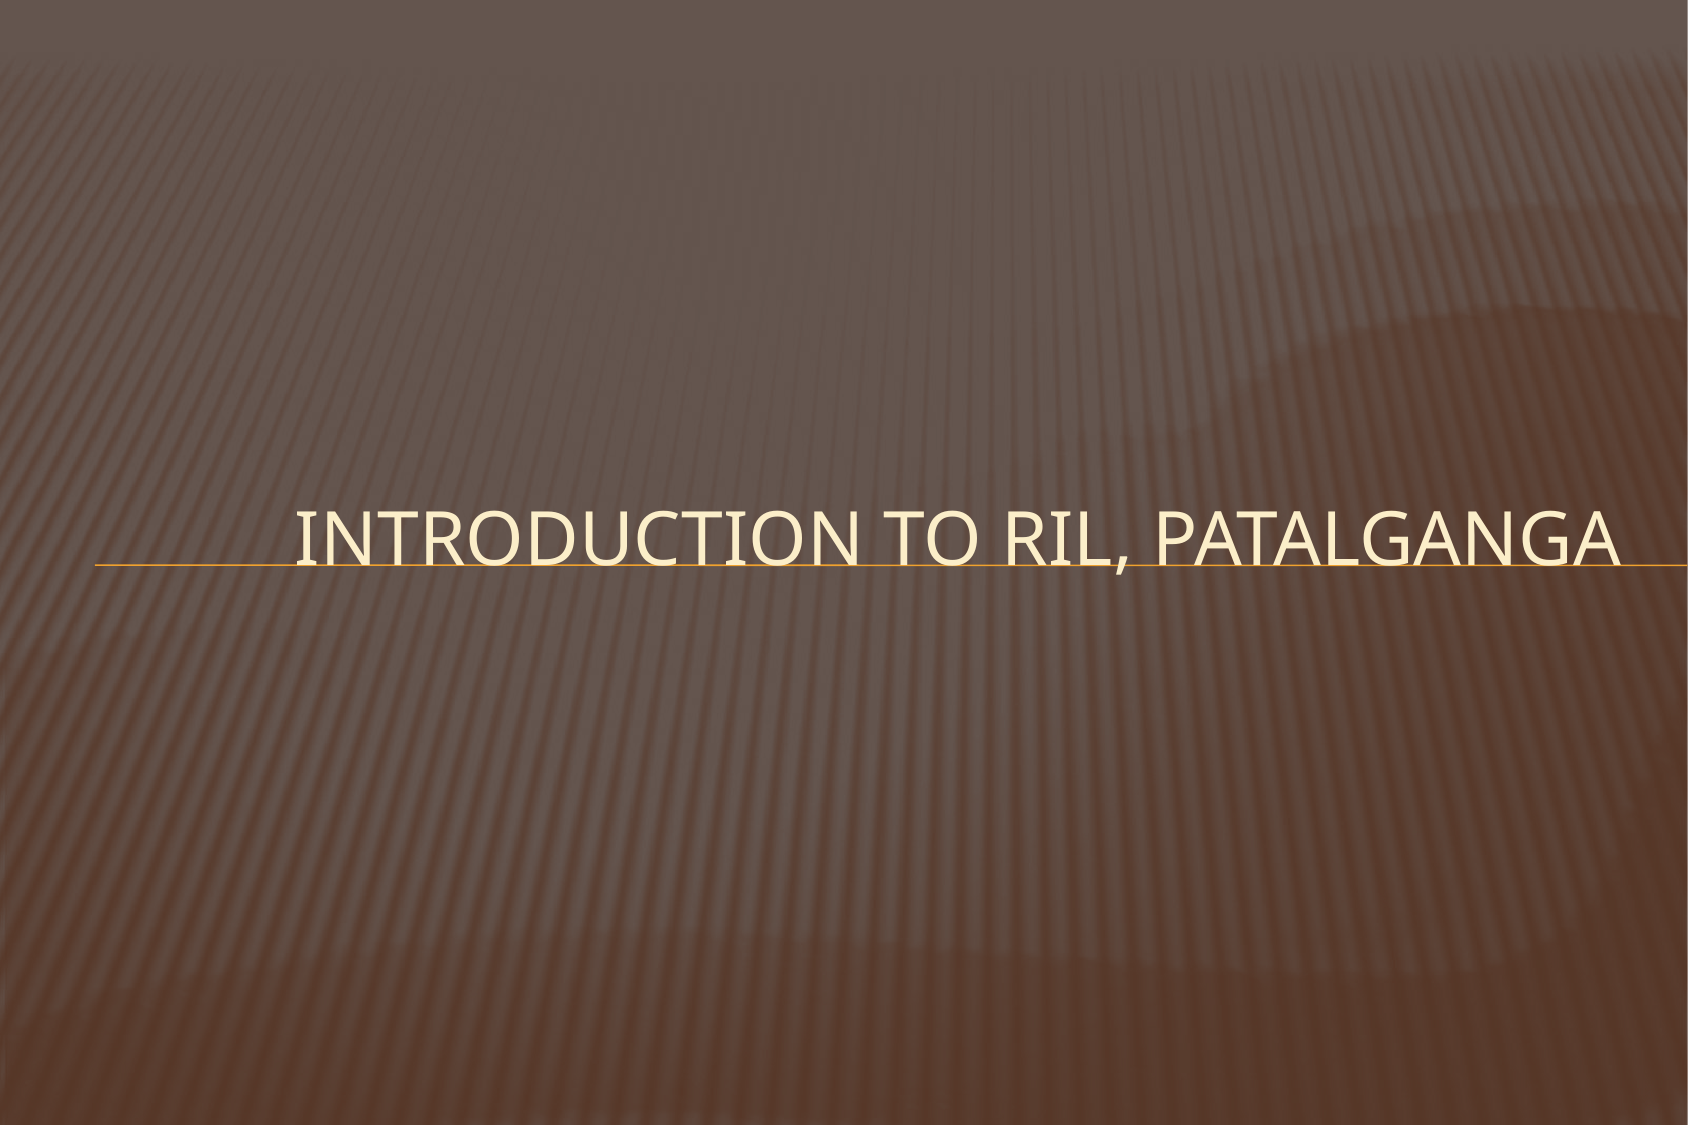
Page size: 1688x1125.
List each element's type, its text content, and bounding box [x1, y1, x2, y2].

title Introduction to RIL, Patalganga [33, 483, 1637, 678]
